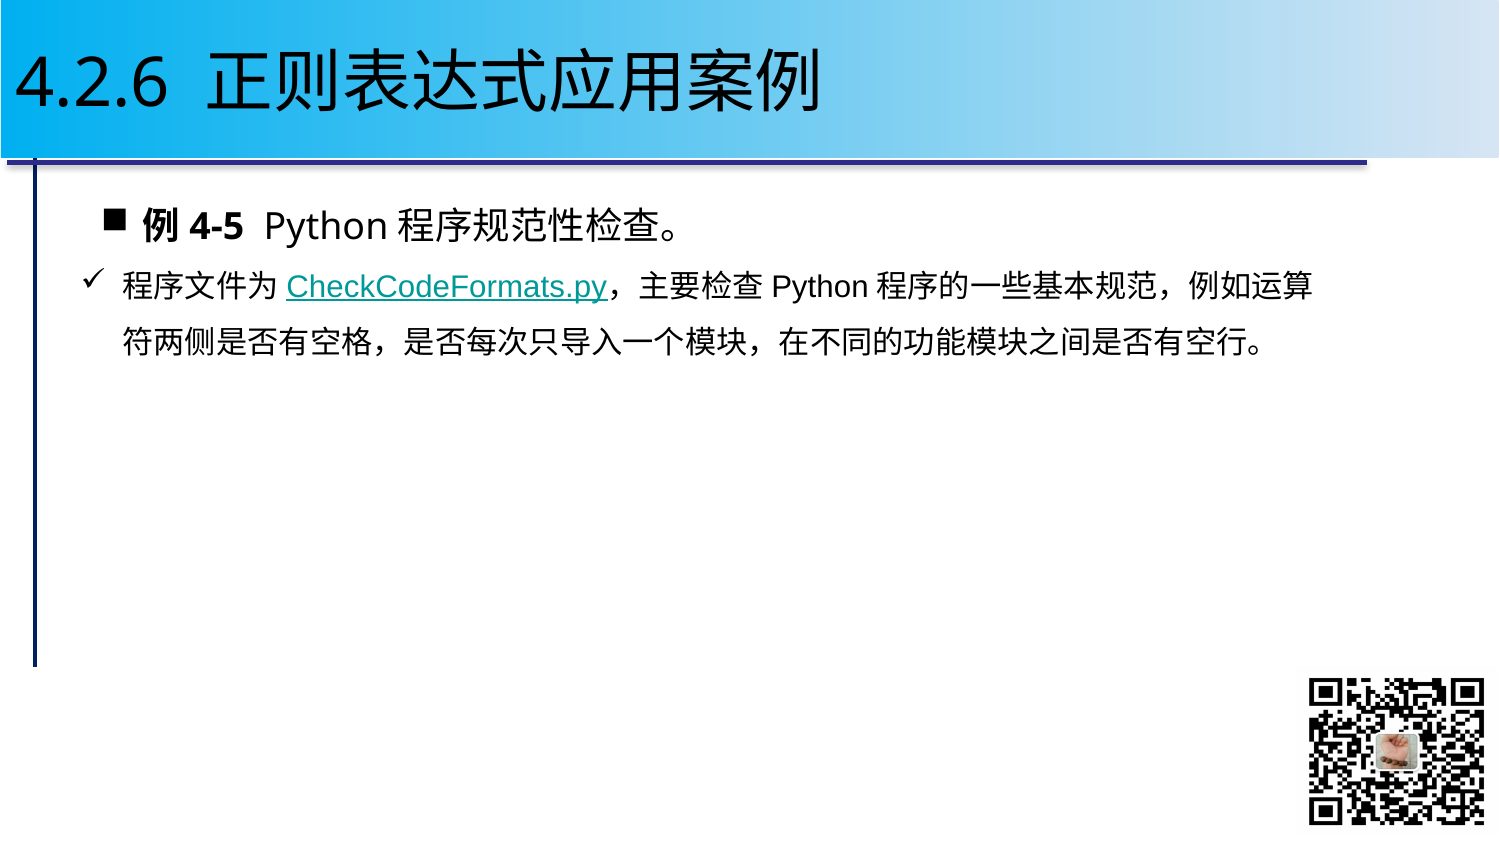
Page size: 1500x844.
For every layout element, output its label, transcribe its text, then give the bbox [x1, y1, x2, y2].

slide_number [1074, 768, 1425, 828]
list 例4-5 Python程序规范性检查。 程序文件为CheckCodeFormats.py，主要检查Python程序的一些基本规范，例如运算符两侧是否有空格，是否每次只导入一个模块，在不同的功能模块之间是否有空行。 [65, 171, 1355, 730]
picture [1295, 666, 1498, 837]
title 4.2.6 正则表达式应用案例 [0, 0, 1499, 158]
